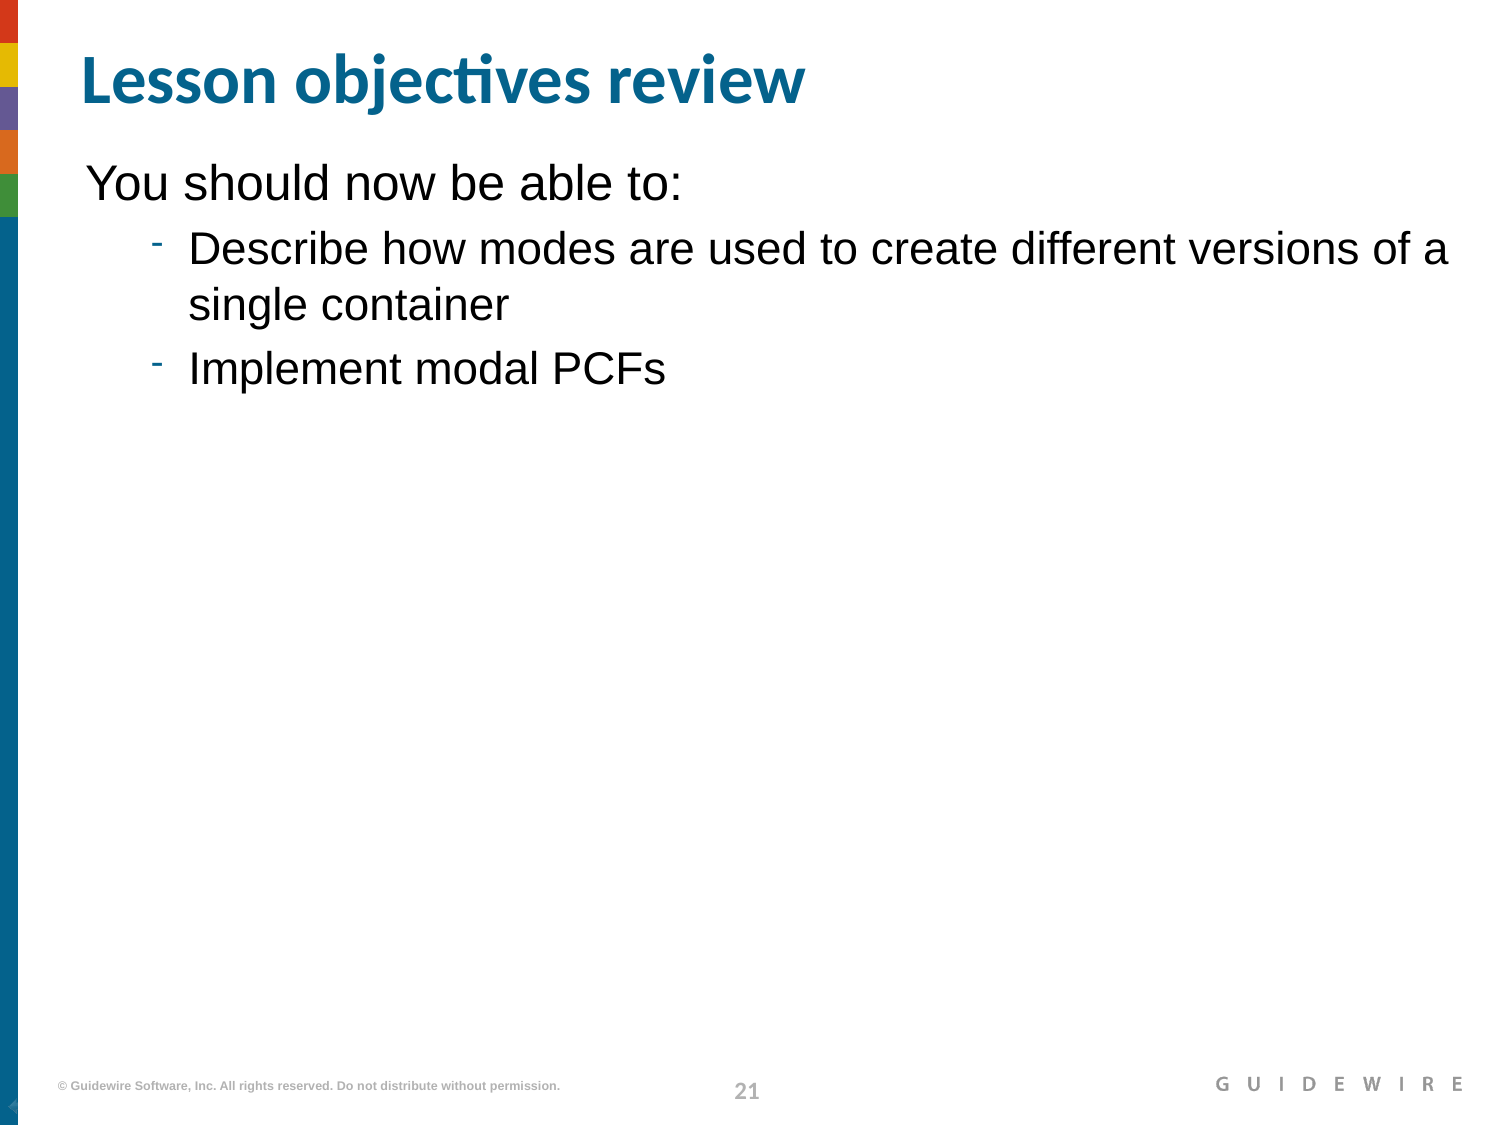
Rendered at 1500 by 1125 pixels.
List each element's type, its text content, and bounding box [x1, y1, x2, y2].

list You should now be able to: Describe how modes are used to create different versions of a single container Implement modal PCFs [85, 149, 1450, 1050]
picture [1215, 1073, 1480, 1096]
picture [0, 0, 18, 216]
picture [10, 1101, 18, 1111]
title Lesson objectives review [81, 19, 1446, 142]
